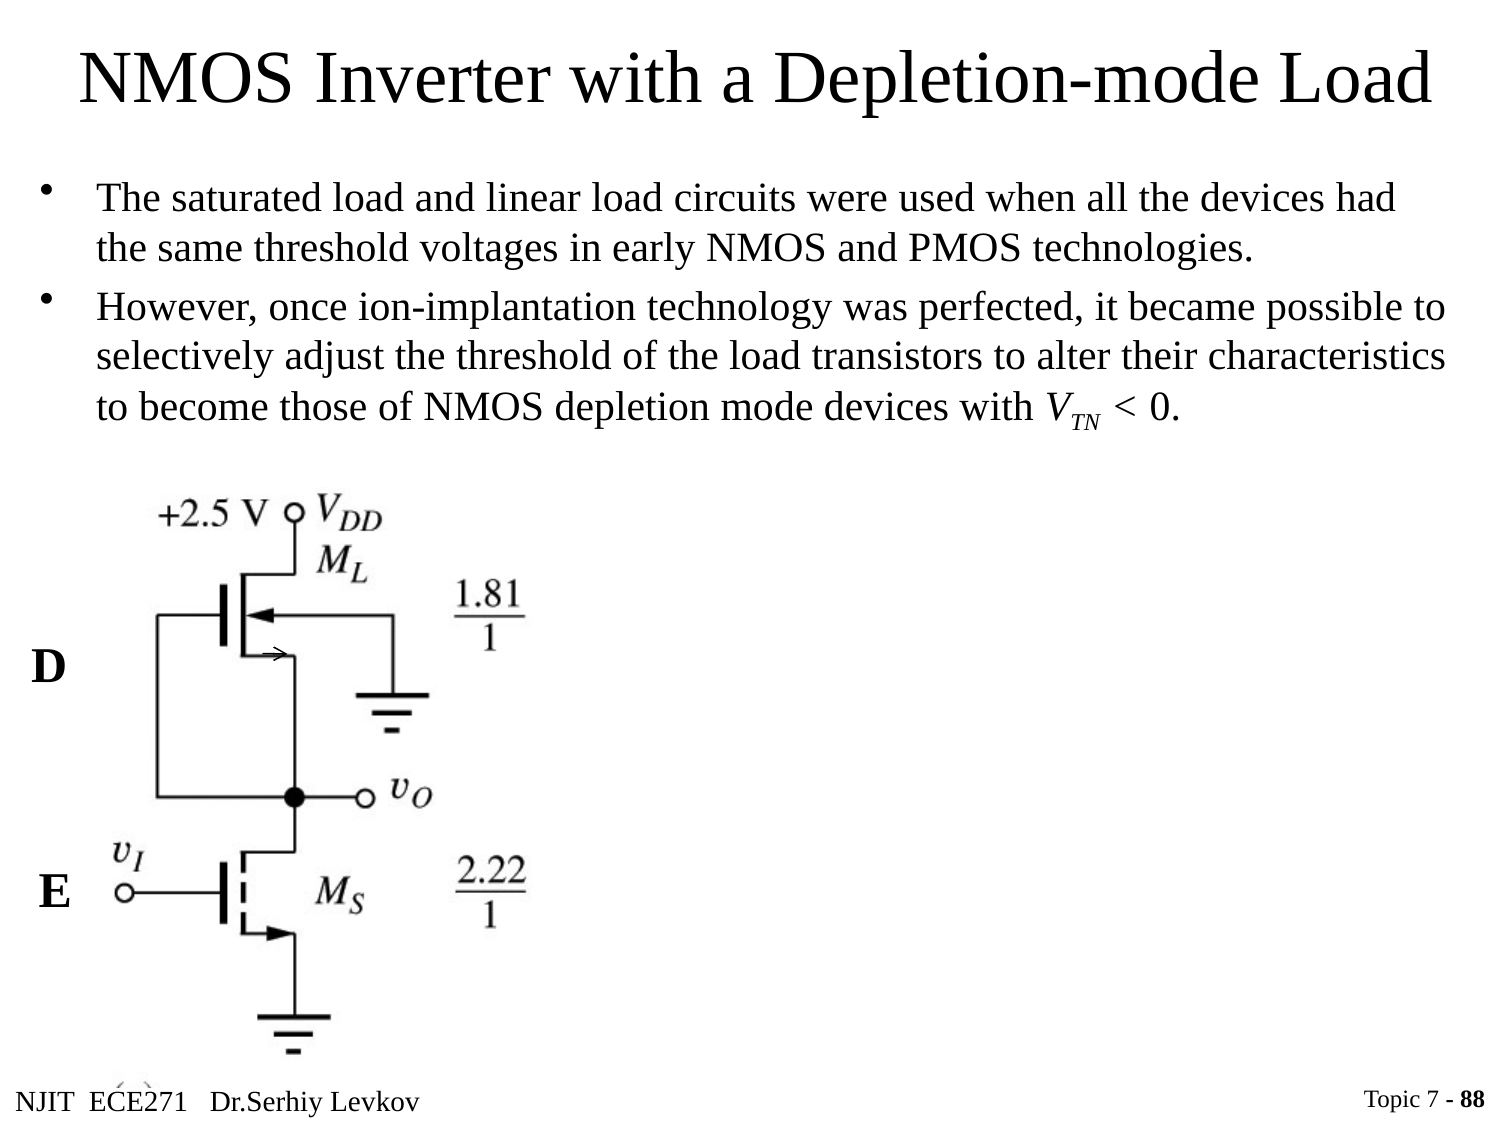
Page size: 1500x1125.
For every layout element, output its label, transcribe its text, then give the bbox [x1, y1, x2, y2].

text_box The saturated load and linear load circuits were used when all the devices had the same threshold voltages in early NMOS and PMOS technologies. However, once ion-implantation technology was perfected, it became possible to selectively adjust the threshold of the load transistors to alter their characteristics to become those of NMOS depletion mode devices with VTN < 0. [24, 162, 1463, 425]
text_box D [16, 624, 83, 700]
footer NJIT ECE271 Dr.Serhiy Levkov [0, 1074, 476, 1114]
text_box E [24, 849, 87, 925]
title NMOS Inverter with a Depletion-mode Load [37, 0, 1476, 163]
slide_number Topic 7 - 88 [1187, 1074, 1500, 1116]
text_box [112, 487, 563, 1088]
